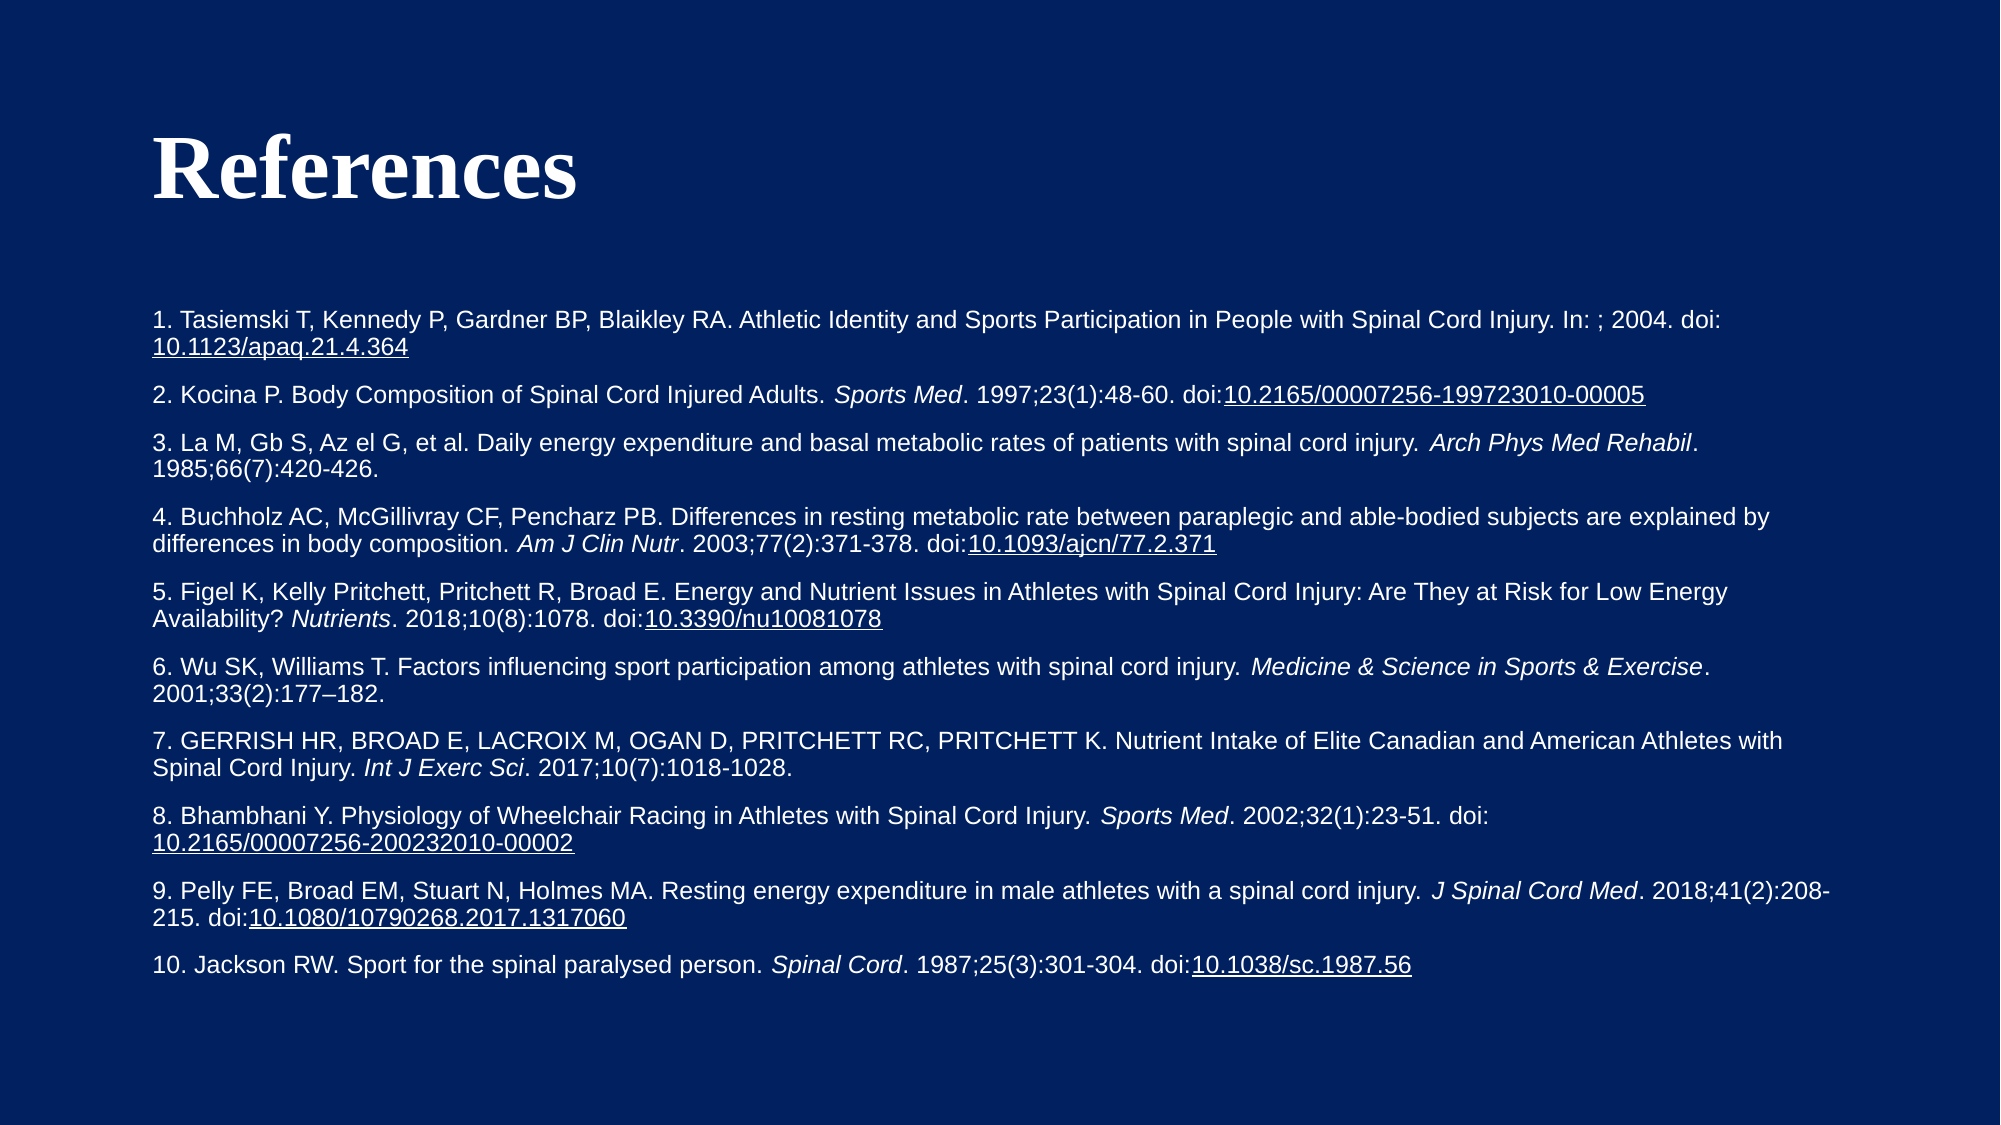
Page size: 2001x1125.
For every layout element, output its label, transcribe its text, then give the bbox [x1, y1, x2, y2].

list 1. Tasiemski T, Kennedy P, Gardner BP, Blaikley RA. Athletic Identity and Sports Participation in People with Spinal Cord Injury. In: ; 2004. doi:10.1123/apaq.21.4.364 2. Kocina P. Body Composition of Spinal Cord Injured Adults. Sports Med. 1997;23(1):48-60. doi:10.2165/00007256-199723010-00005 3. La M, Gb S, Az el G, et al. Daily energy expenditure and basal metabolic rates of patients with spinal cord injury. Arch Phys Med Rehabil. 1985;66(7):420-426. 4. Buchholz AC, McGillivray CF, Pencharz PB. Differences in resting metabolic rate between paraplegic and able-bodied subjects are explained by differences in body composition. Am J Clin Nutr. 2003;77(2):371-378. doi:10.1093/ajcn/77.2.371 5. Figel K, Kelly Pritchett, Pritchett R, Broad E. Energy and Nutrient Issues in Athletes with Spinal Cord Injury: Are They at Risk for Low Energy Availability? Nutrients. 2018;10(8):1078. doi:10.3390/nu10081078 6. Wu SK, Williams T. Factors influencing sport participation among athletes with spinal cord injury. Medicine & Science in Sports & Exercise. 2001;33(2):177–182. 7. GERRISH HR, BROAD E, LACROIX M, OGAN D, PRITCHETT RC, PRITCHETT K. Nutrient Intake of Elite Canadian and American Athletes with Spinal Cord Injury. Int J Exerc Sci. 2017;10(7):1018-1028. 8. Bhambhani Y. Physiology of Wheelchair Racing in Athletes with Spinal Cord Injury. Sports Med. 2002;32(1):23-51. doi:10.2165/00007256-200232010-00002 9. Pelly FE, Broad EM, Stuart N, Holmes MA. Resting energy expenditure in male athletes with a spinal cord injury. J Spinal Cord Med. 2018;41(2):208-215. doi:10.1080/10790268.2017.1317060 10. Jackson RW. Sport for the spinal paralysed person. Spinal Cord. 1987;25(3):301-304. doi:10.1038/sc.1987.56 [137, 299, 1863, 1014]
title References [137, 59, 1863, 278]
